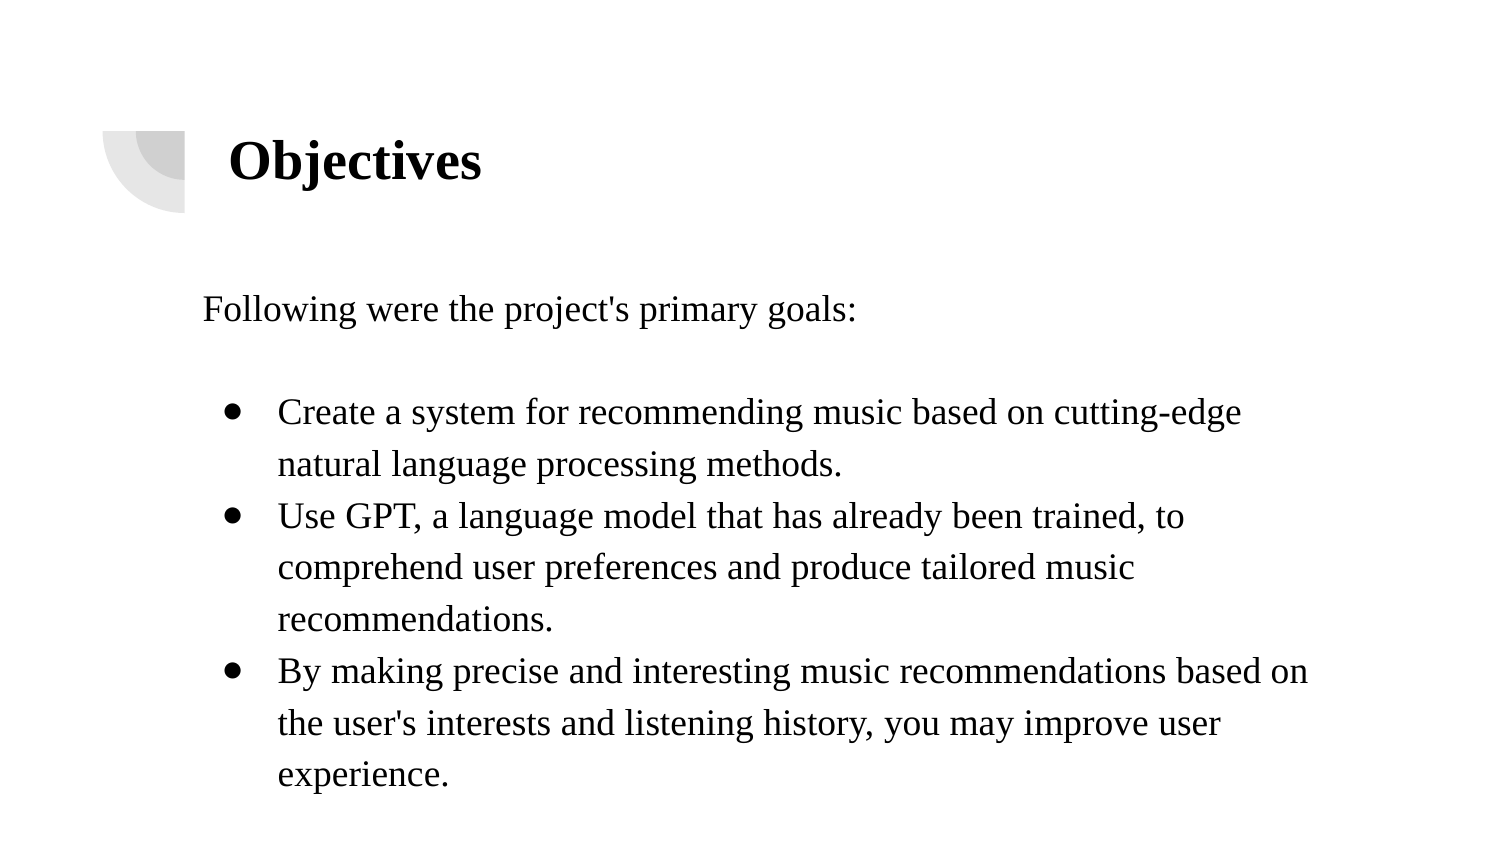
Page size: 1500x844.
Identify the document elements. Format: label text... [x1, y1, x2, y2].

list Following were the project's primary goals: Create a system for recommending music based on cutting-edge natural language processing methods. Use GPT, a language model that has already been trained, to comprehend user preferences and produce tailored music recommendations. By making precise and interesting music recommendations based on the user's interests and listening history, you may improve user experience. [187, 262, 1341, 680]
title Objectives [213, 98, 1368, 263]
